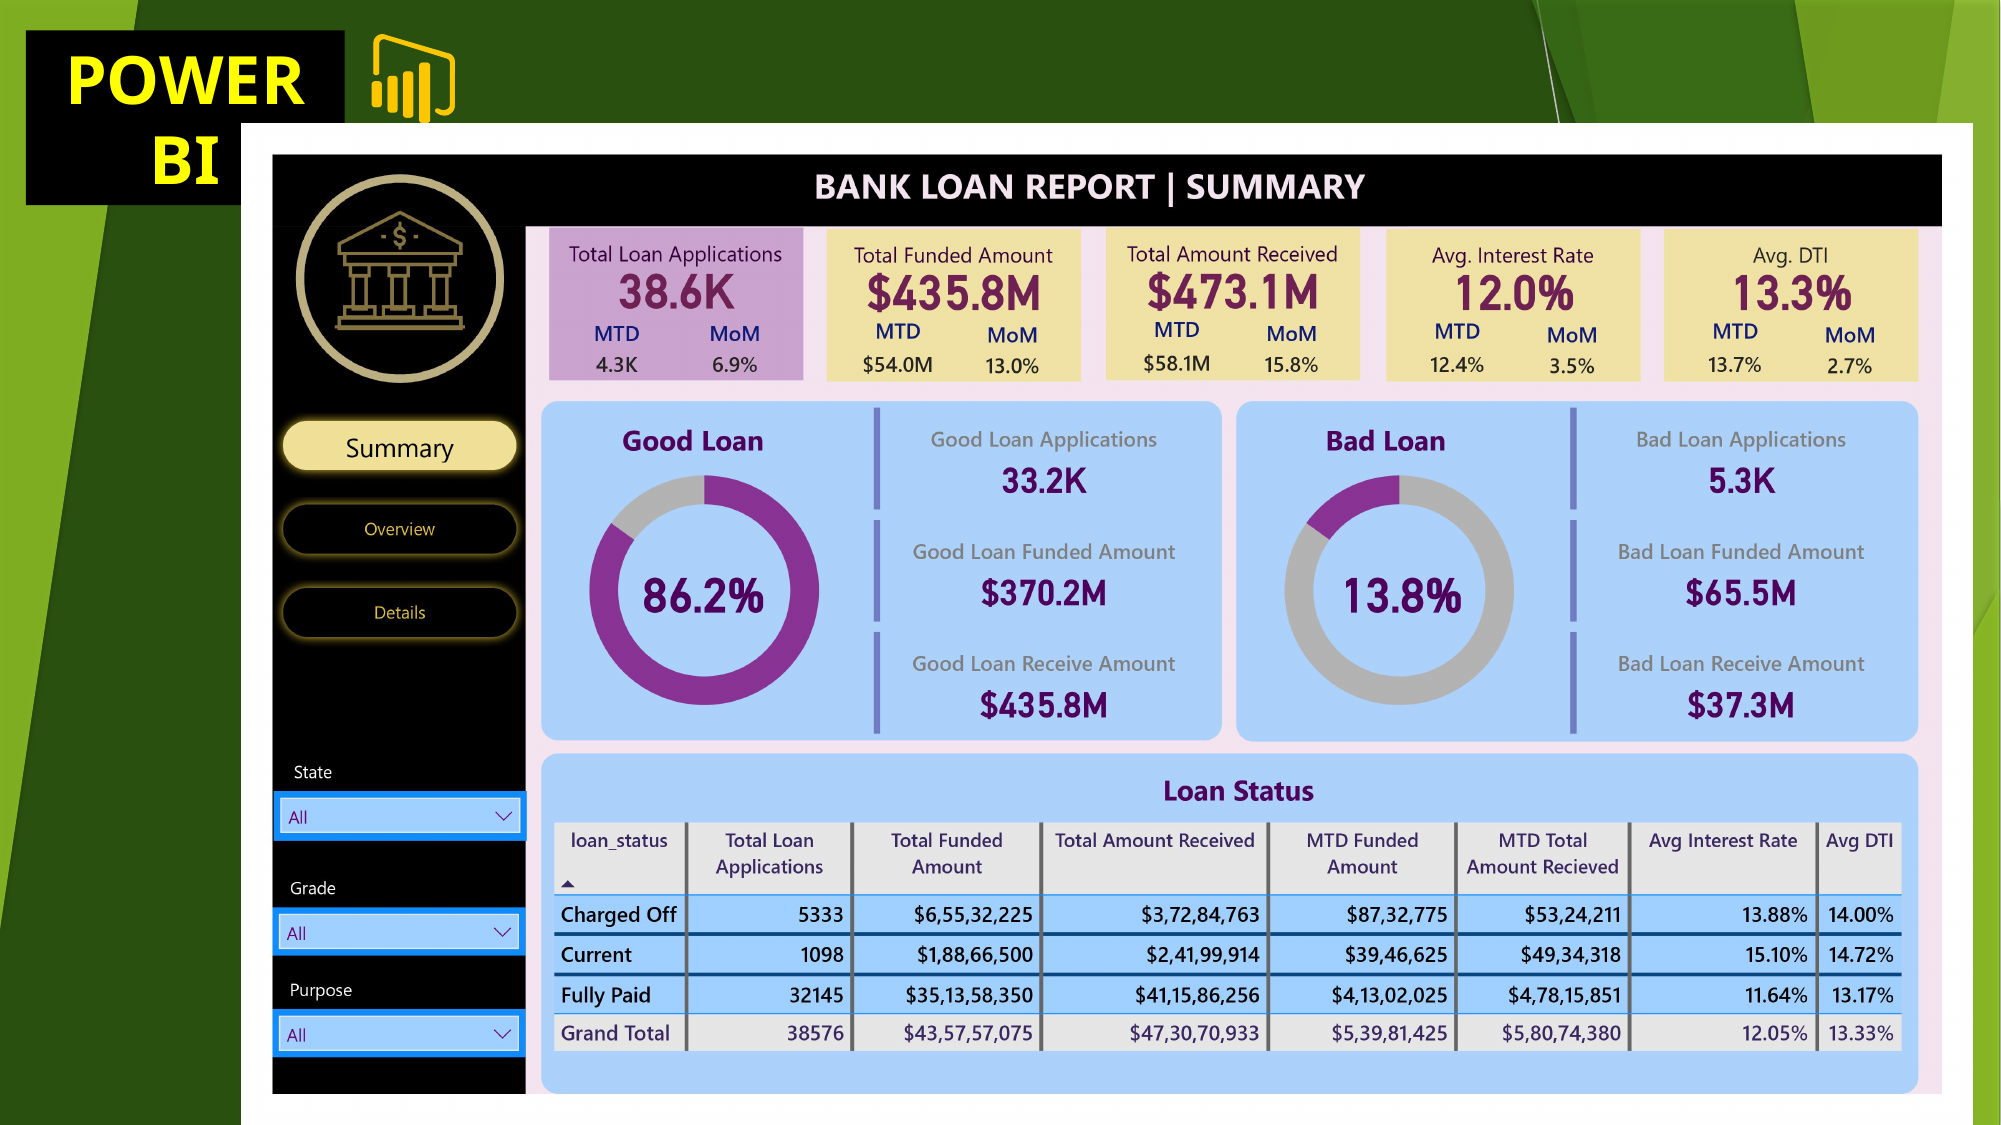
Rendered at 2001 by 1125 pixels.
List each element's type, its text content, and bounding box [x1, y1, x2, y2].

text_box POWER BI [25, 30, 326, 206]
picture [241, 29, 1974, 1125]
